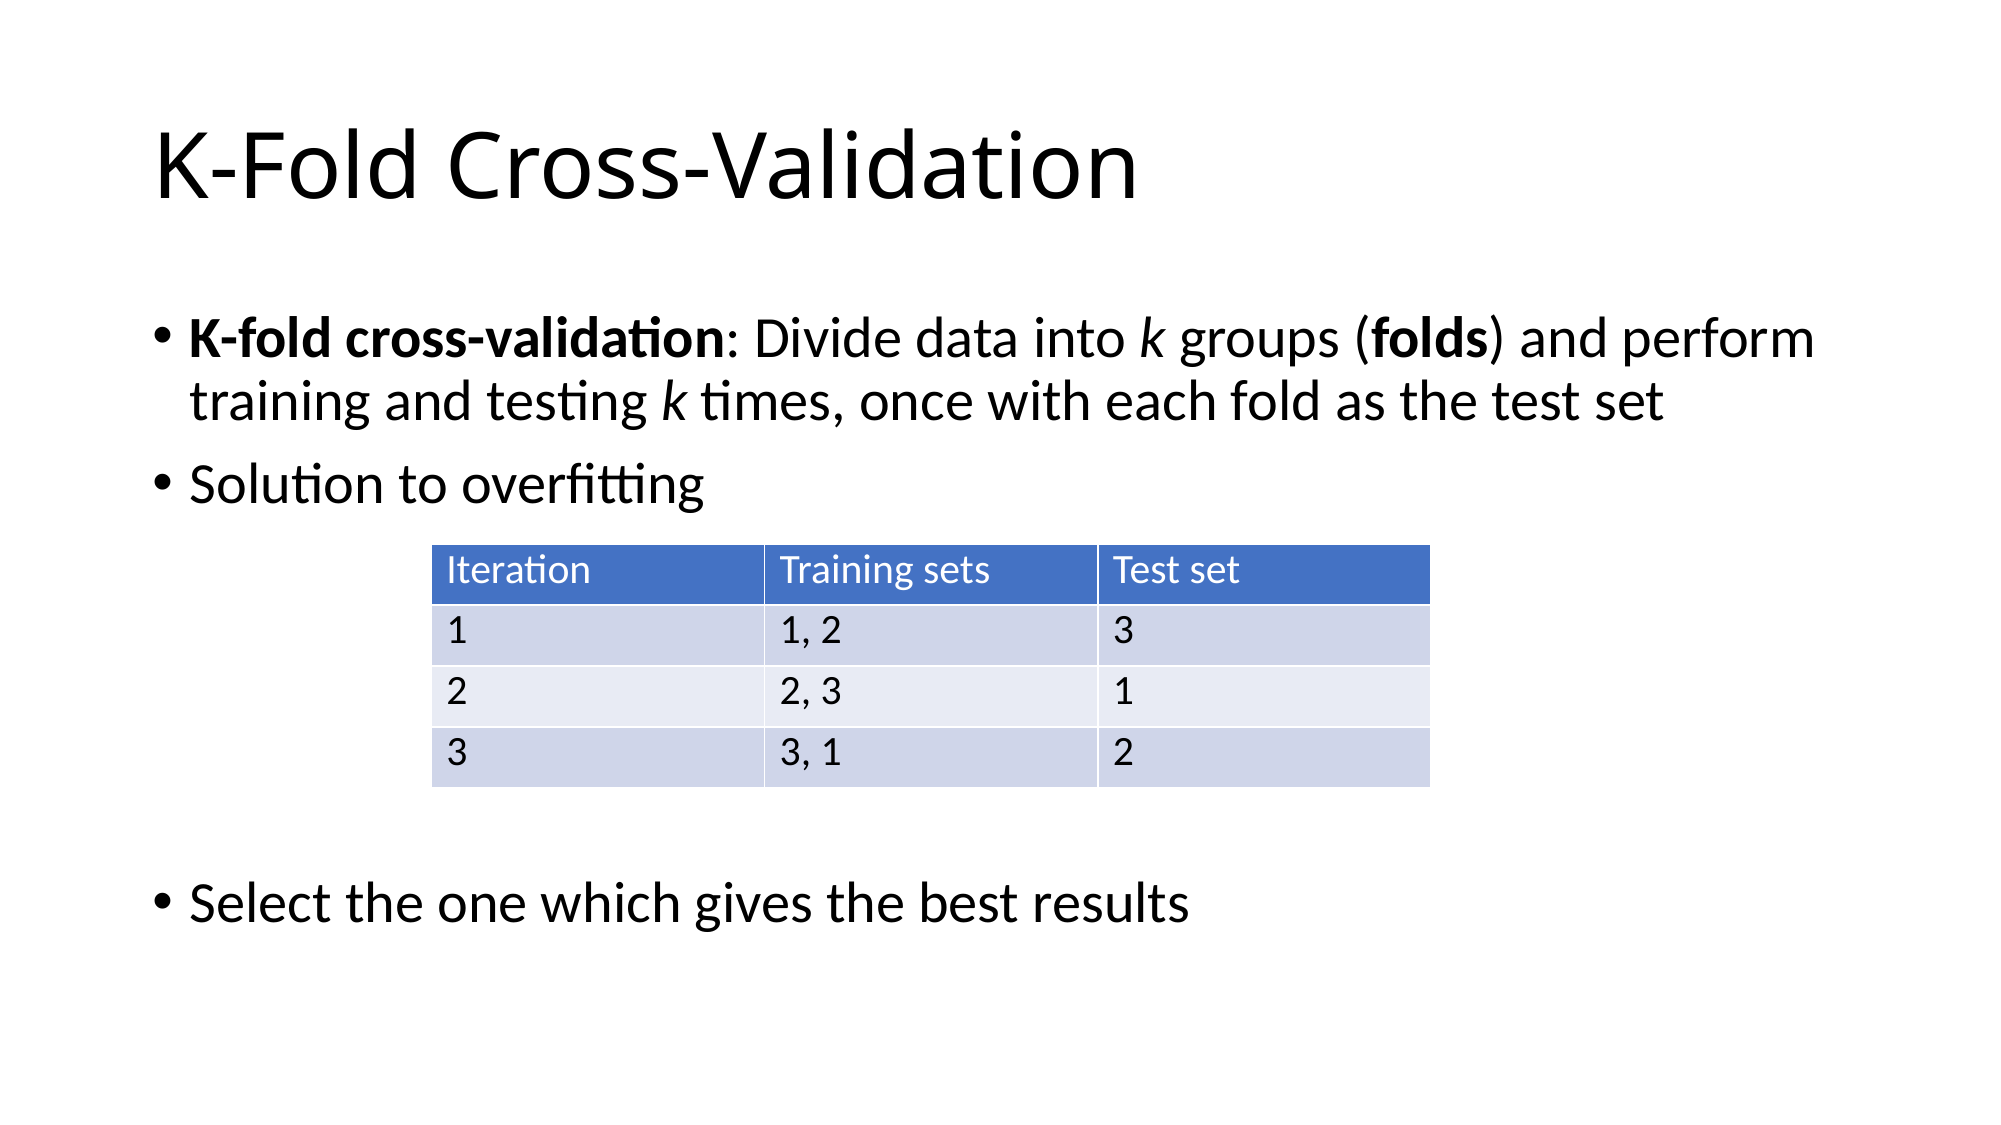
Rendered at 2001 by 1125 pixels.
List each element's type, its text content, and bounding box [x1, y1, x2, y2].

table_cell 2 [1099, 728, 1430, 787]
table_cell 2 [432, 667, 764, 726]
title K-Fold Cross-Validation [137, 59, 1863, 278]
table_header Test set [1099, 545, 1430, 604]
table_cell 3, 1 [765, 728, 1097, 787]
table_cell 1 [432, 606, 764, 665]
table_cell 2, 3 [765, 667, 1097, 726]
table_cell 1 [1099, 667, 1430, 726]
list K-fold cross-validation: Divide data into k groups (folds) and perform training and testing k times, once with each fold as the test set Solution to overfitting Select the one which gives the best results [137, 299, 1863, 1014]
table_header Training sets [765, 545, 1097, 604]
table_cell 1, 2 [765, 606, 1097, 665]
table_cell 3 [1099, 606, 1430, 665]
table_header Iteration [432, 545, 764, 604]
table_cell 3 [432, 728, 764, 787]
